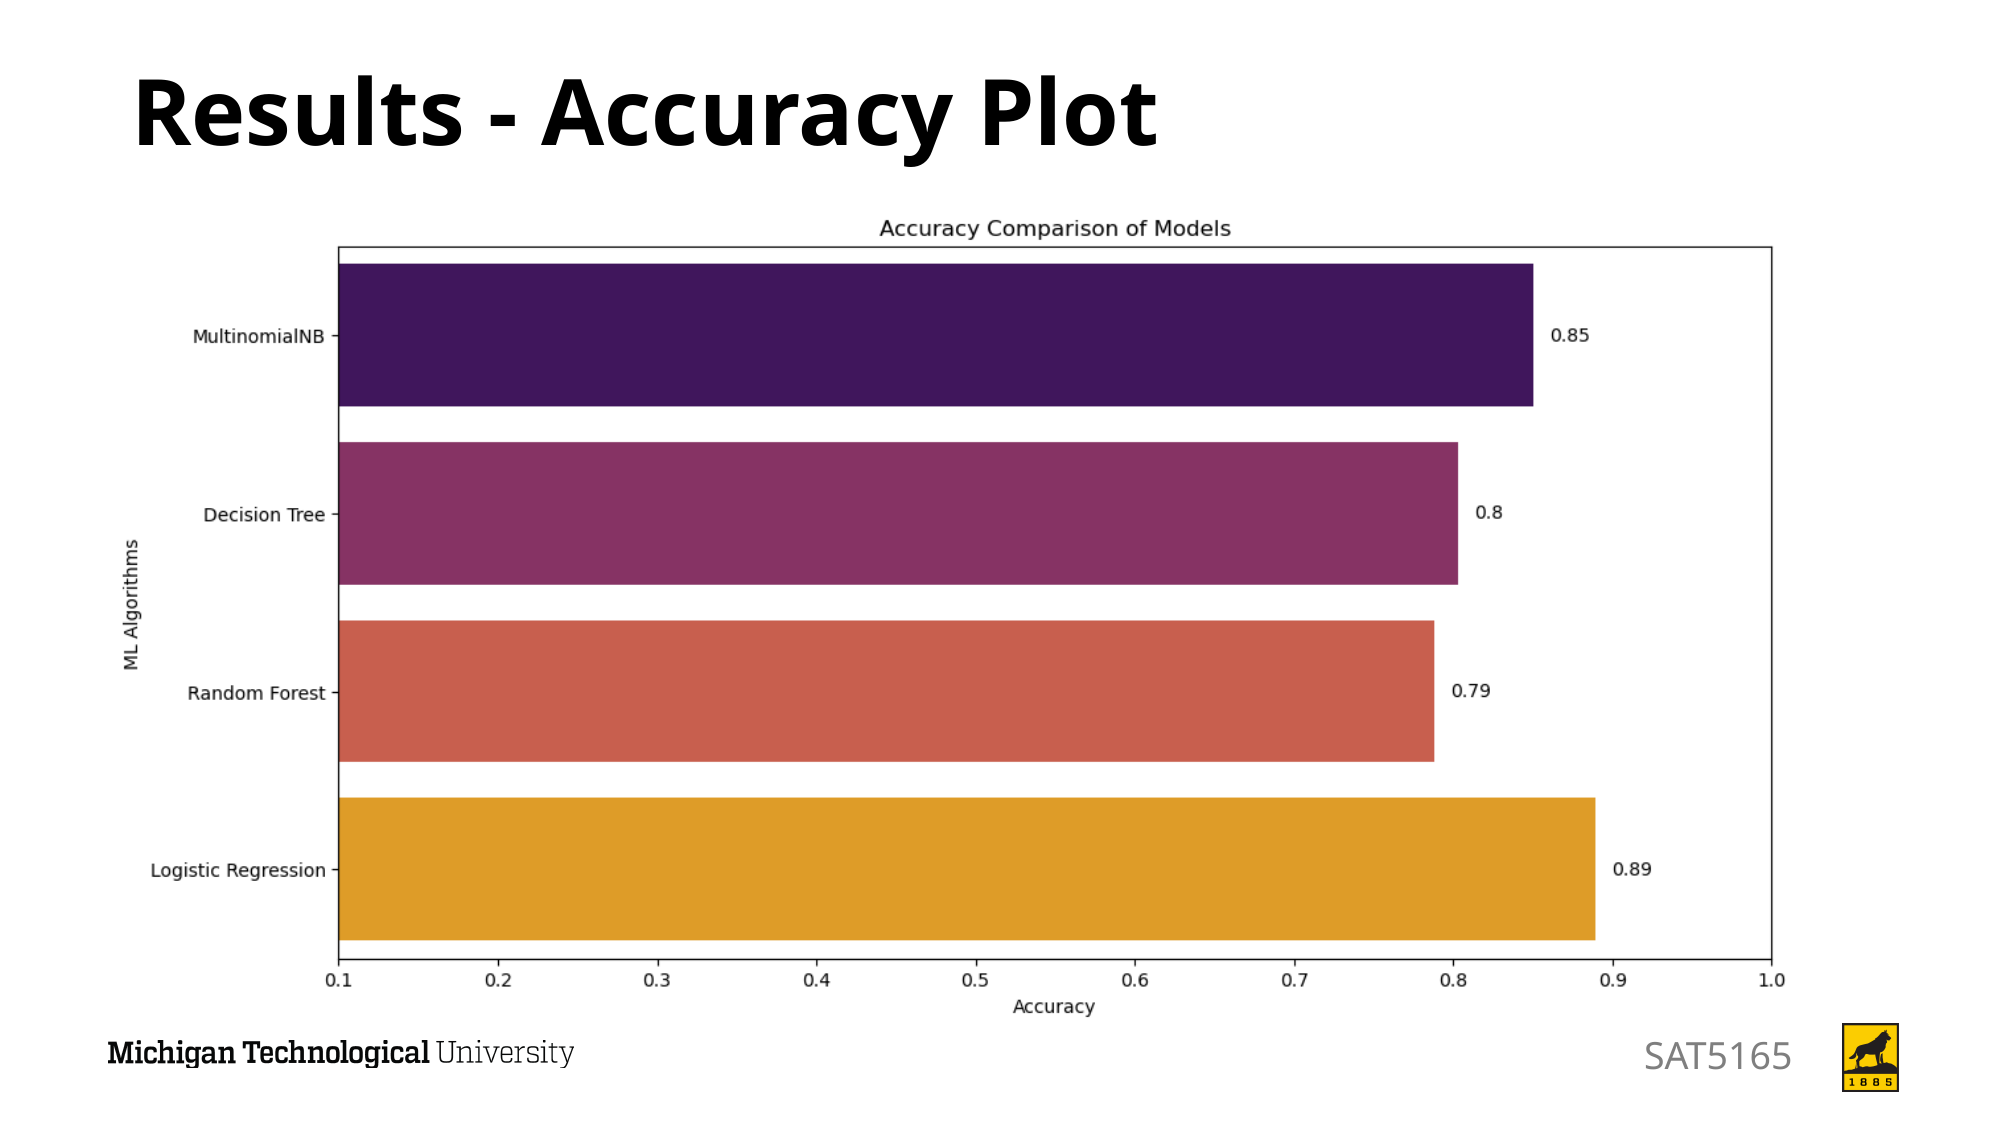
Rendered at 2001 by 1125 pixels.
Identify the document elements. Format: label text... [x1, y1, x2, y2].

picture [1842, 1023, 1899, 1092]
title Results - Accuracy Plot [116, 55, 1794, 176]
slide_number SAT5165 [1357, 1024, 1808, 1085]
picture [108, 1040, 574, 1068]
picture [110, 206, 1799, 1029]
